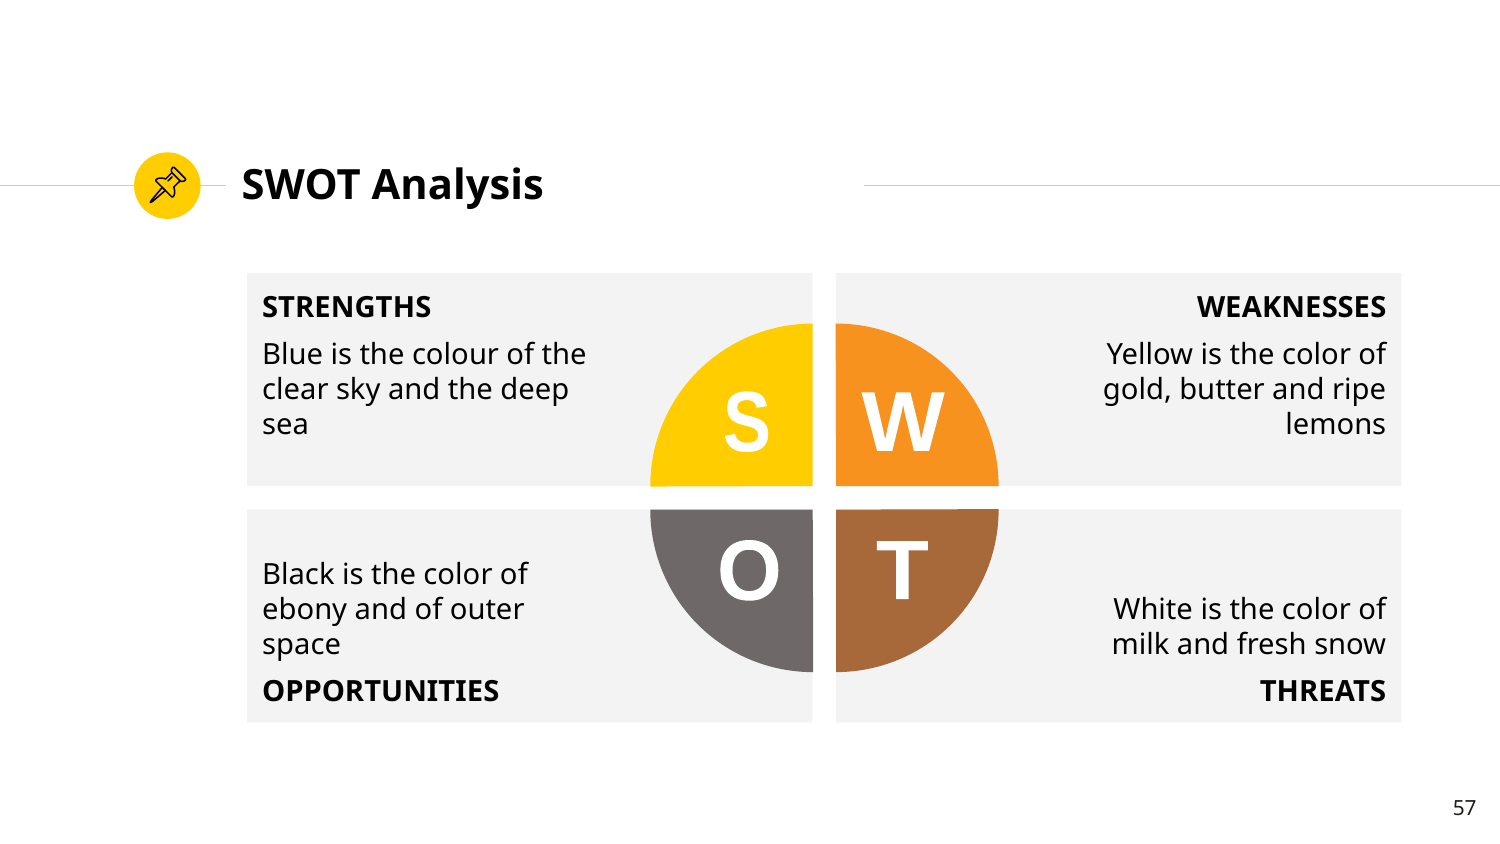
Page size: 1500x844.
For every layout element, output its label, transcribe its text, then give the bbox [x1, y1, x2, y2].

text_box White is the color of milk and fresh snow THREATS [835, 509, 1402, 723]
text_box STRENGTHS Blue is the colour of the clear sky and the deep sea [247, 273, 813, 487]
text_box [835, 323, 999, 487]
slide_number 57 [1401, 779, 1492, 844]
text_box [836, 509, 999, 673]
text_box WEAKNESSES Yellow is the color of gold, butter and ripe lemons [835, 273, 1402, 487]
text_box Black is the color of ebony and of outer space OPPORTUNITIES [247, 509, 813, 723]
title SWOT Analysis [226, 146, 863, 219]
text_box [650, 509, 814, 673]
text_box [150, 166, 186, 203]
text_box [650, 323, 813, 487]
